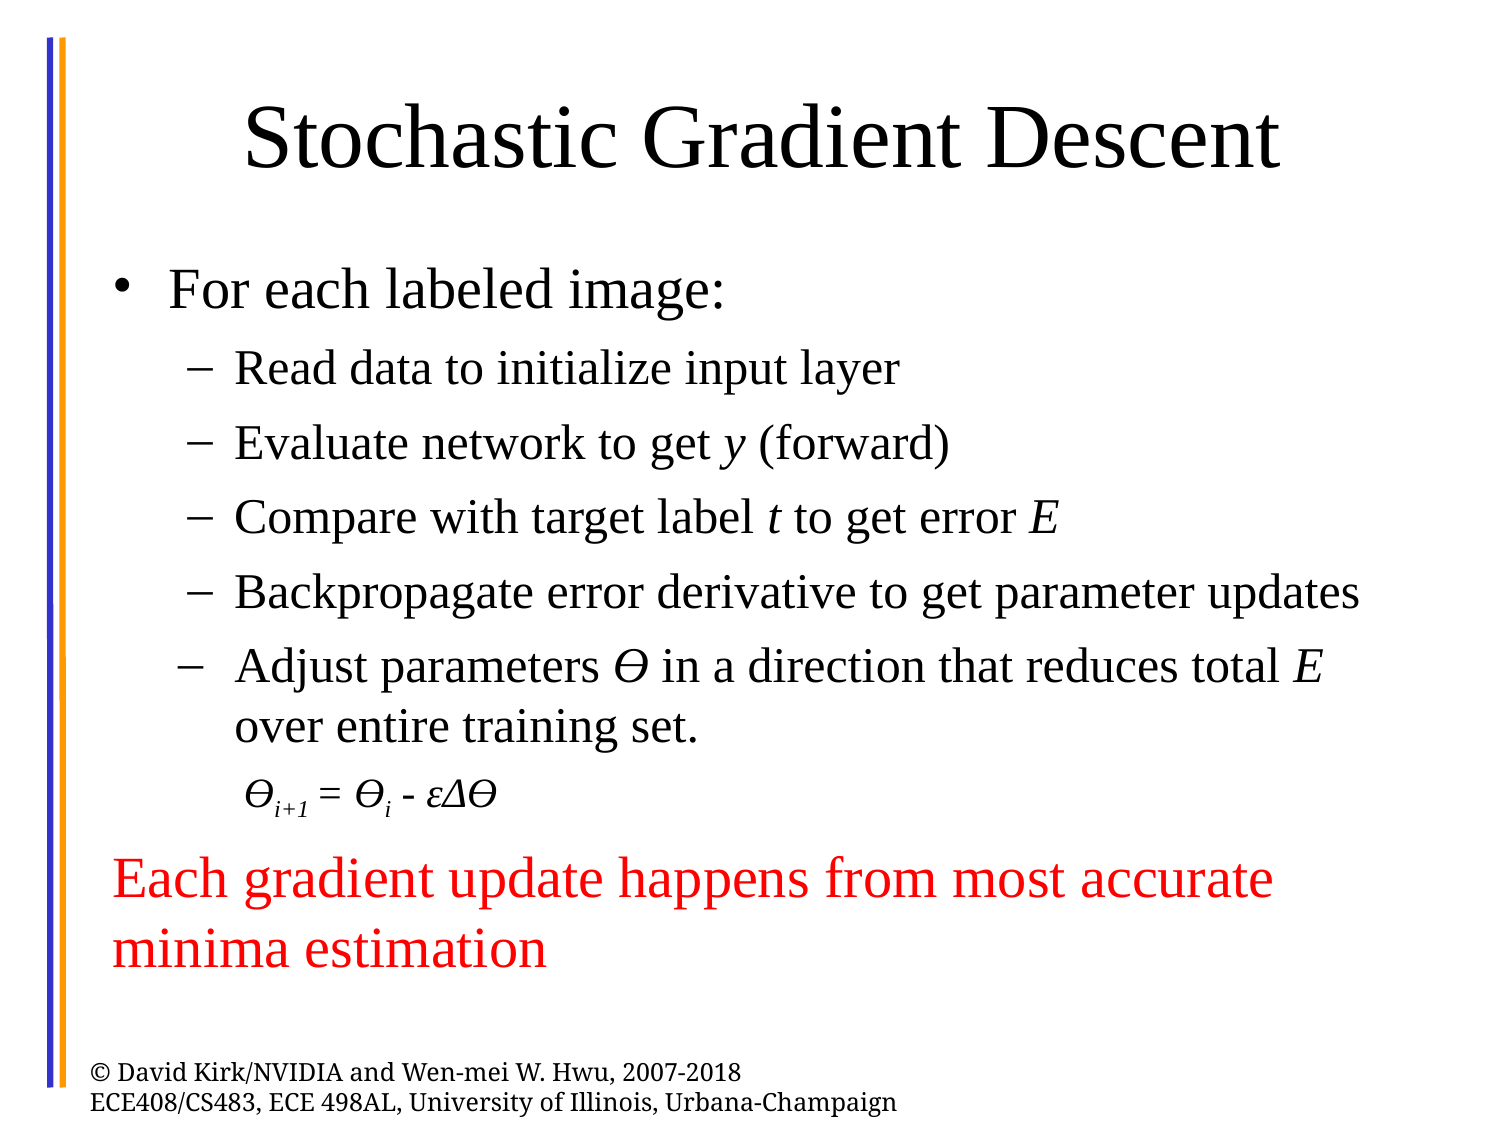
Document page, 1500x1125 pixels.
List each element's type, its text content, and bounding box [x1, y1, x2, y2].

list For each labeled image: Read data to initialize input layer Evaluate network to get y (forward) Compare with target label t to get error E Backpropagate error derivative to get parameter updates Adjust parameters ϴ in a direction that reduces total E over entire training set. ϴi+1 = ϴi - εΔϴ Each gradient update happens from most accurate minima estimation [112, 249, 1413, 1000]
title Stochastic Gradient Descent [112, 37, 1413, 225]
